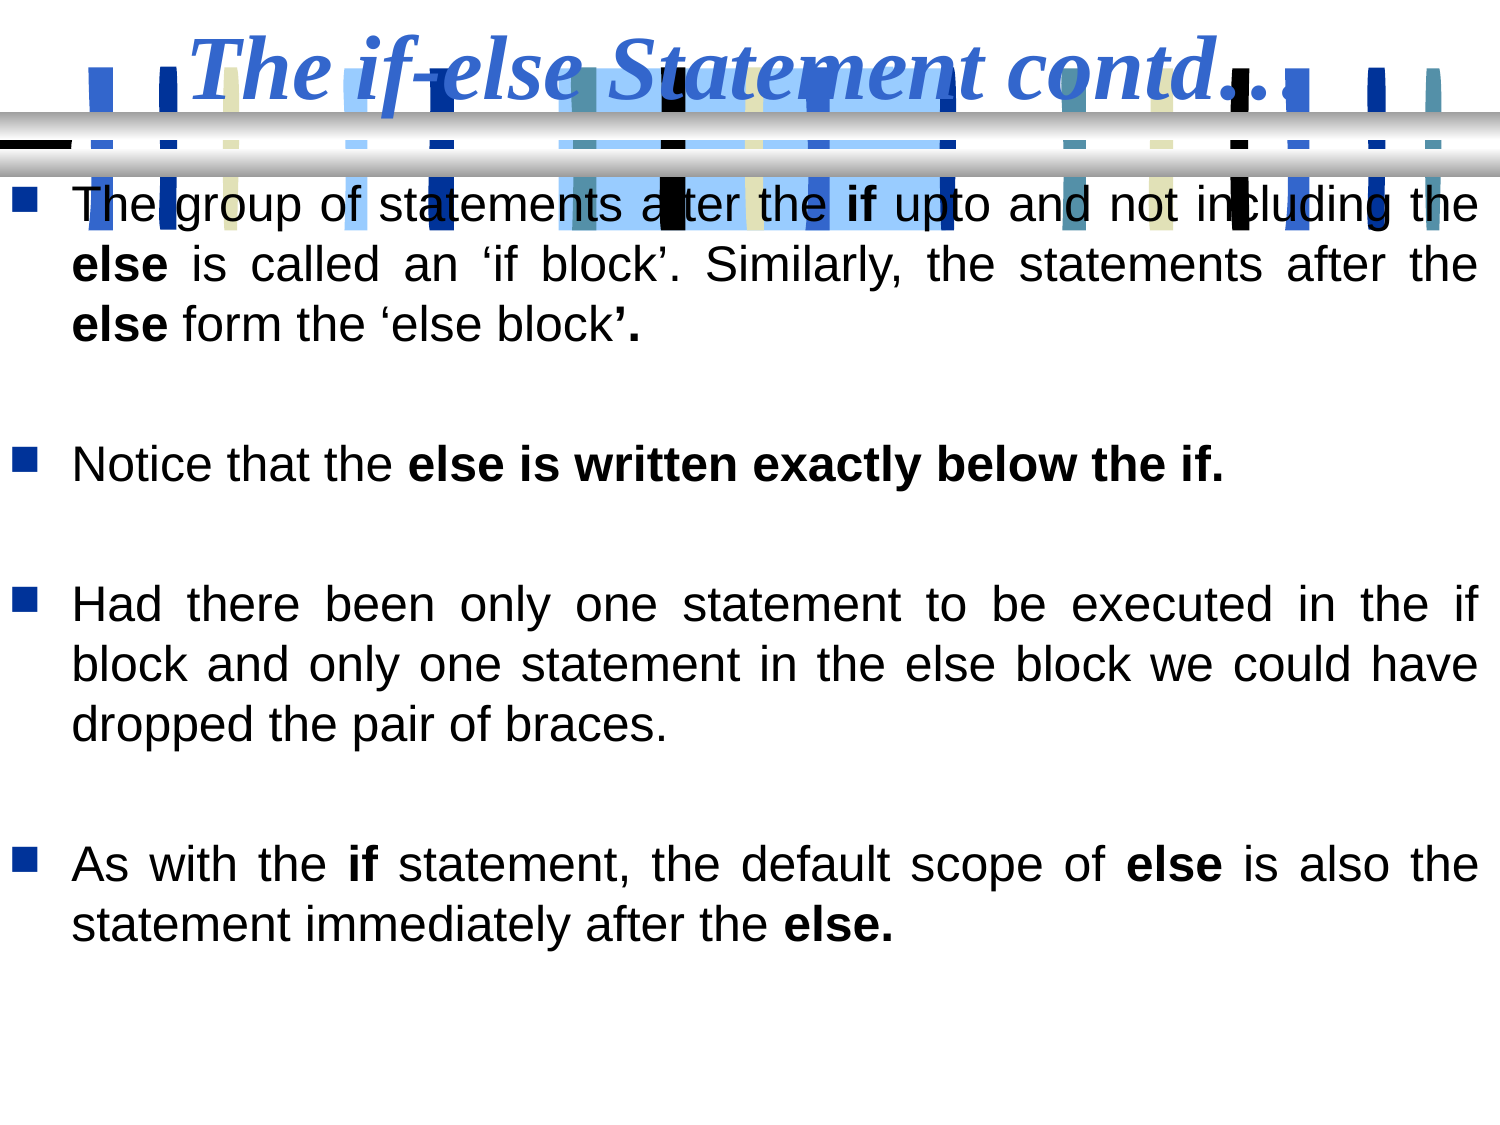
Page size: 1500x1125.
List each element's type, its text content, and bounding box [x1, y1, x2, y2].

title The if-else Statement contd… [0, 0, 1495, 125]
list The group of statements after the if upto and not including the else is called an ‘if block’. Similarly, the statements after the else form the ‘else block’. Notice that the else is written exactly below the if. Had there been only one statement to be executed in the if block and only one statement in the else block we could have dropped the pair of braces. As with the if statement, the default scope of else is also the statement immediately after the else. [0, 164, 1495, 1085]
